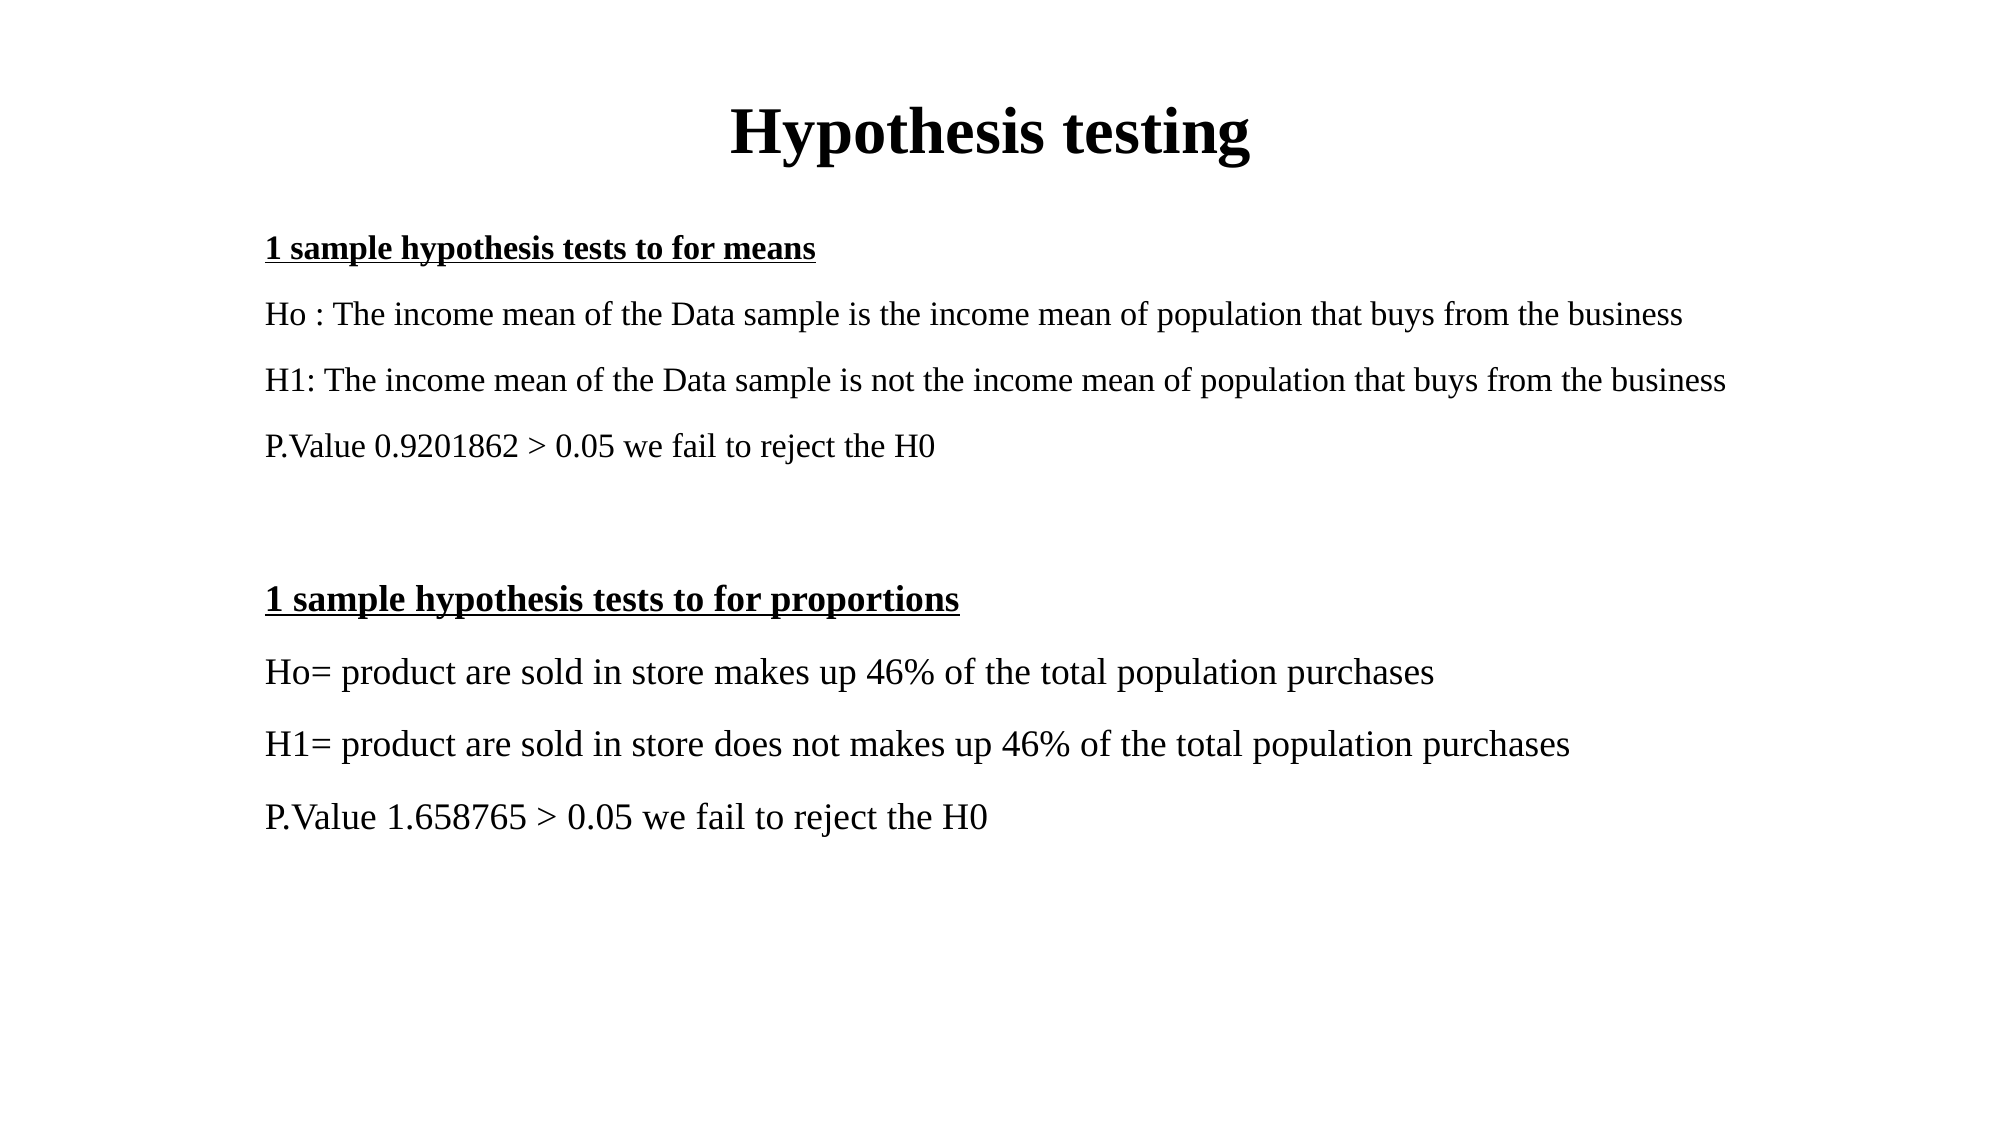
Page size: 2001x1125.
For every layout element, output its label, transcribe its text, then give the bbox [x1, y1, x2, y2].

title Hypothesis testing [249, 92, 1750, 176]
text_box 1 sample hypothesis tests to for proportions Ho= product are sold in store makes up 46% of the total population purchases H1= product are sold in store does not makes up 46% of the total population purchases P.Value 1.658765 > 0.05 we fail to reject the H0 [249, 559, 1750, 887]
subtitle 1 sample hypothesis tests to for means Ho : The income mean of the Data sample is the income mean of population that buys from the business H1: The income mean of the Data sample is not the income mean of population that buys from the business P.Value 0.9201862 > 0.05 we fail to reject the H0 [249, 211, 1750, 539]
